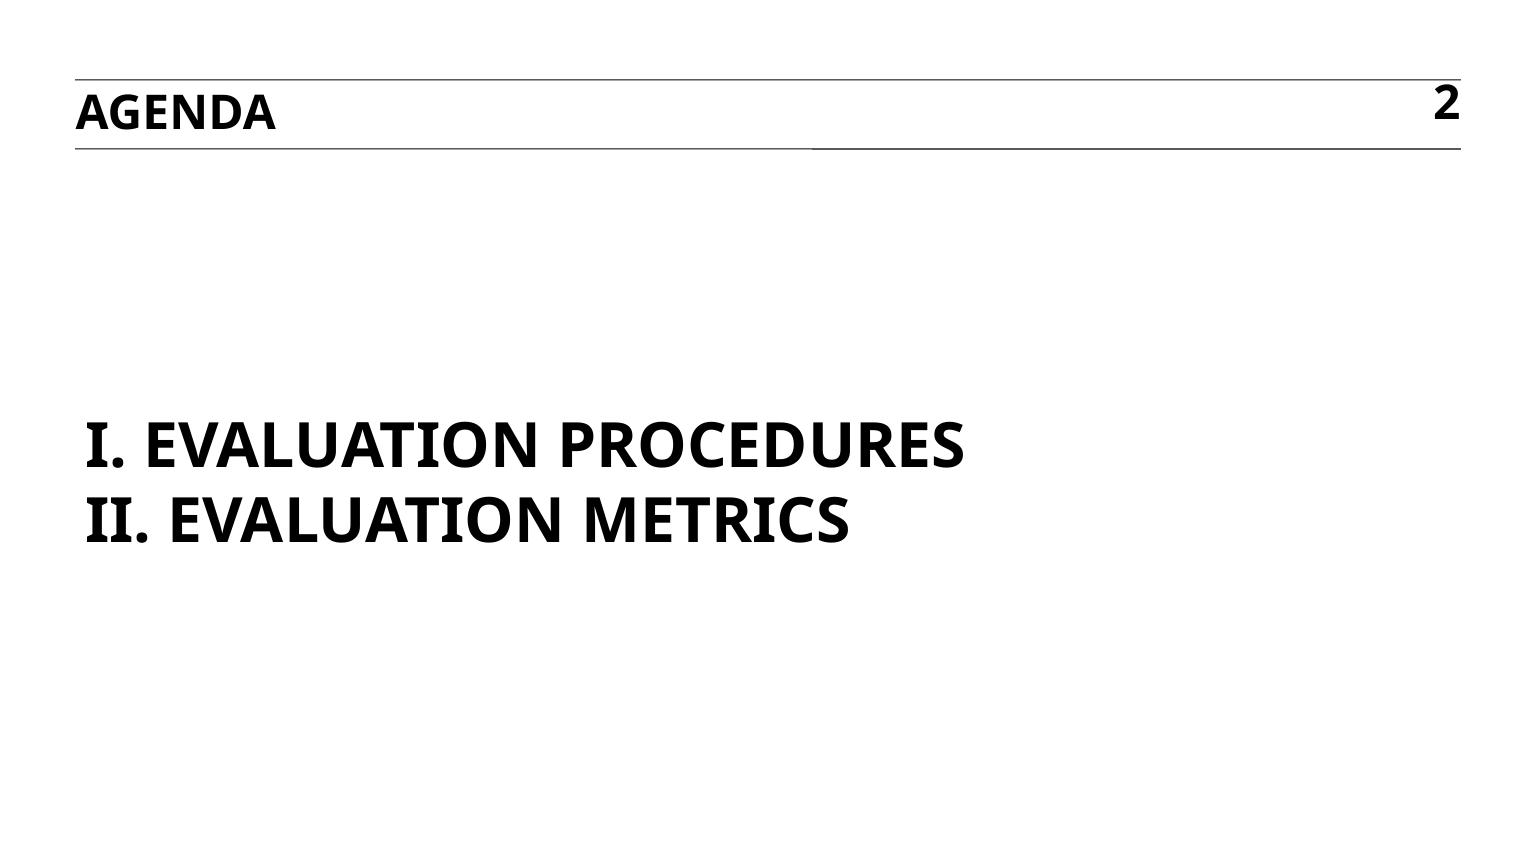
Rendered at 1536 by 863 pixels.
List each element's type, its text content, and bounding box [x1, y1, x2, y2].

slide_number 2 [1419, 86, 1461, 138]
title I. EVALUATION Procedures iI. EVALUATION Metrics [85, 174, 1468, 782]
list agenda [60, 81, 1231, 132]
